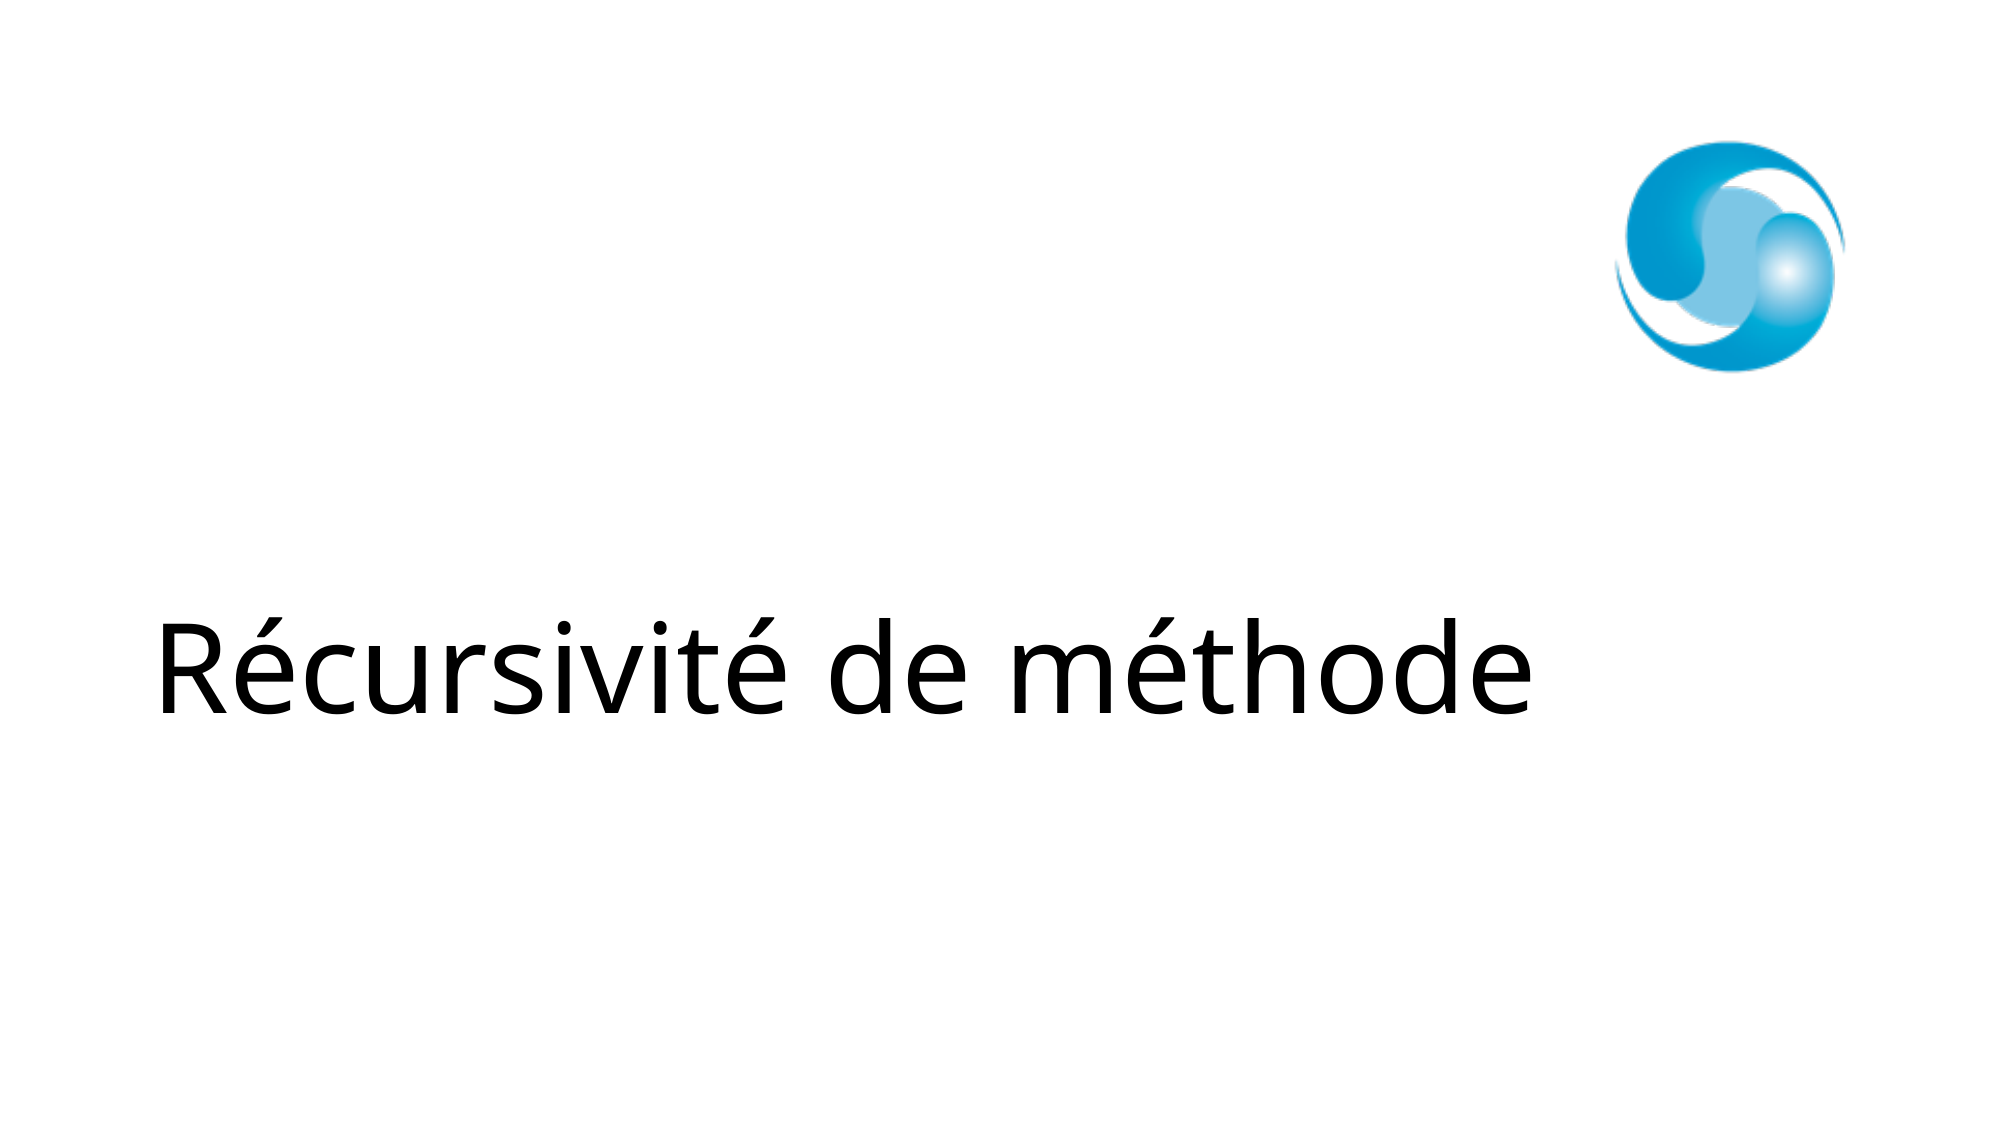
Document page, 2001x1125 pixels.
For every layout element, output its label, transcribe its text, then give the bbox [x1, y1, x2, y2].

title Récursivité de méthode [136, 280, 1862, 749]
picture [1599, 125, 1864, 390]
